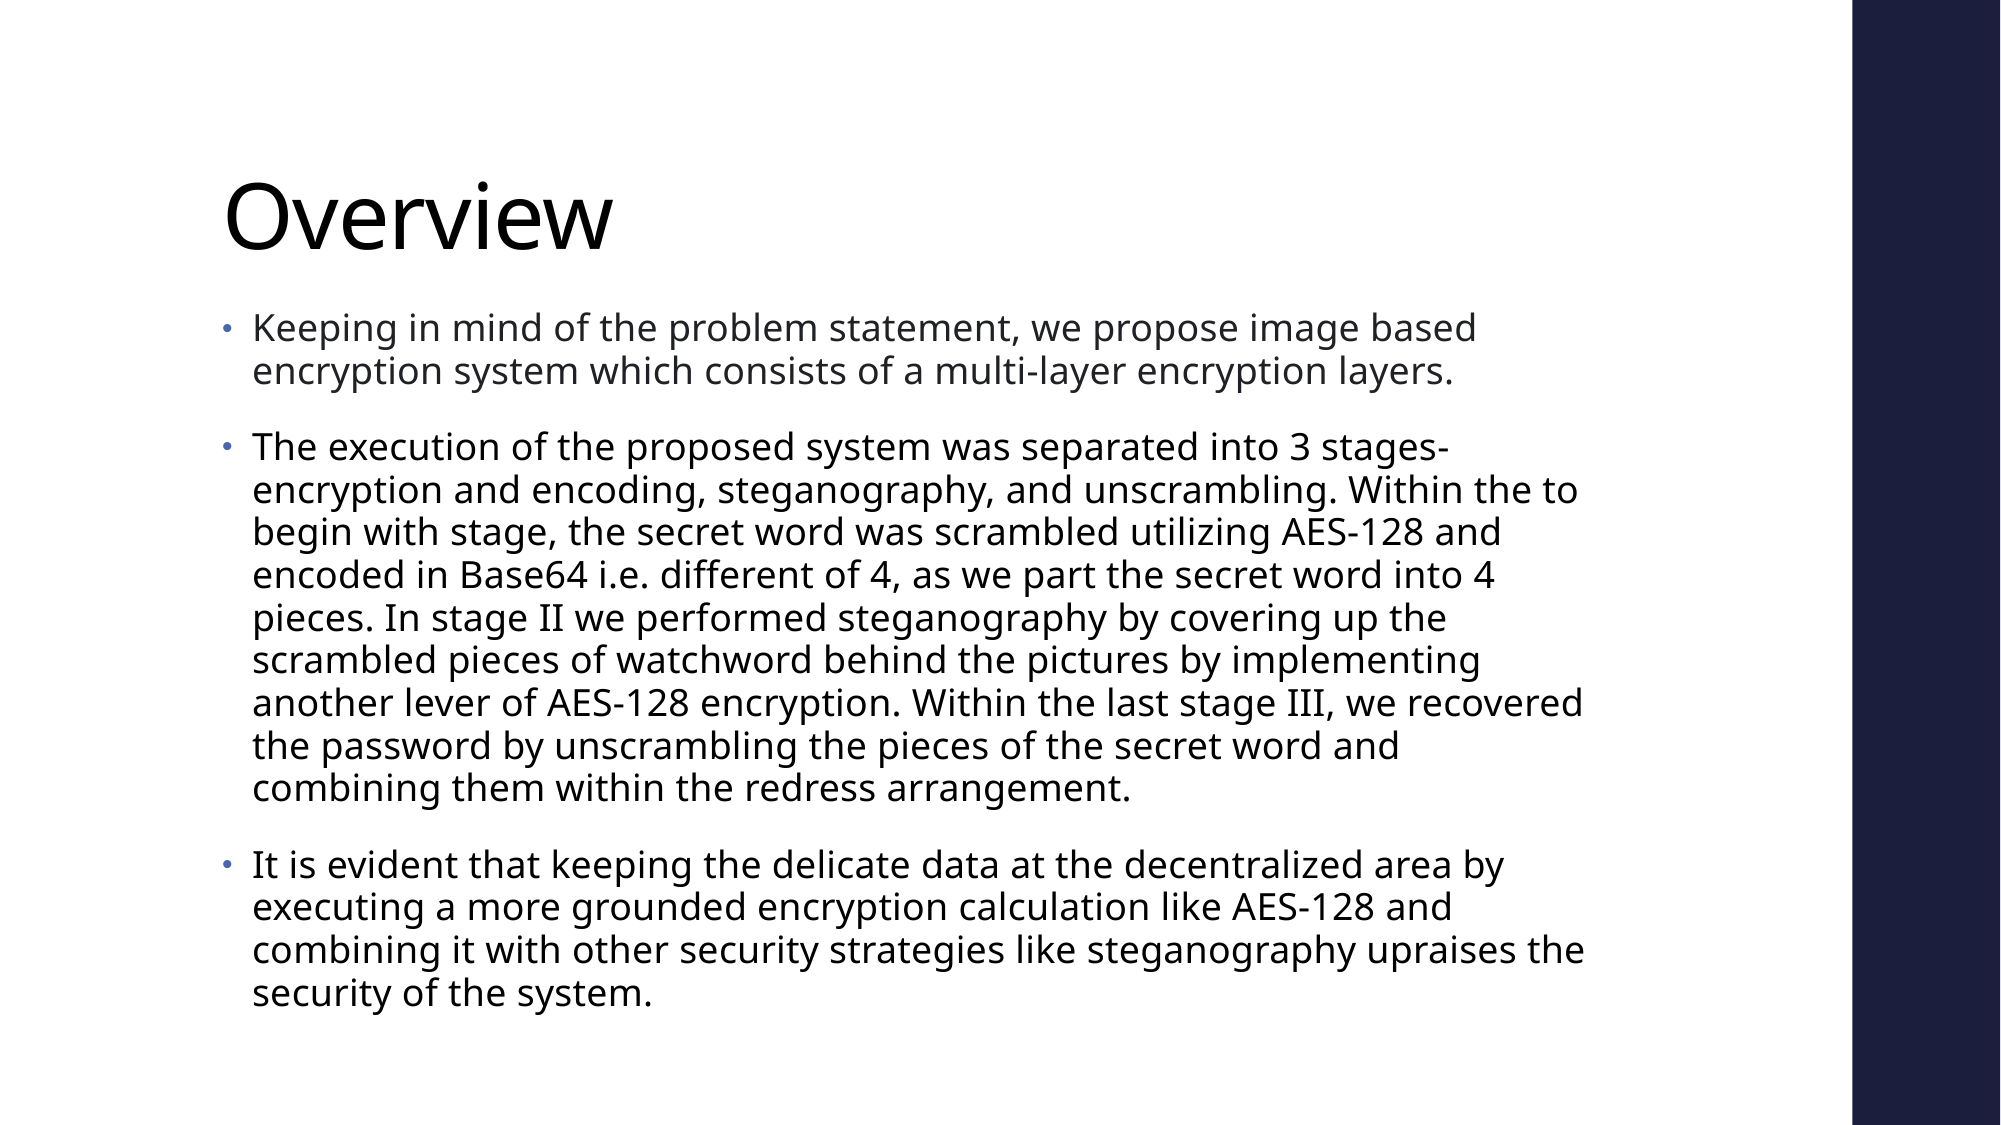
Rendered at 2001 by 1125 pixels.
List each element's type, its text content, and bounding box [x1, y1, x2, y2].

list Keeping in mind of the problem statement, we propose image based encryption system which consists of a multi-layer encryption layers. The execution of the proposed system was separated into 3 stages- encryption and encoding, steganography, and unscrambling. Within the to begin with stage, the secret word was scrambled utilizing AES-128 and encoded in Base64 i.e. different of 4, as we part the secret word into 4 pieces. In stage II we performed steganography by covering up the scrambled pieces of watchword behind the pictures by implementing another lever of AES-128 encryption. Within the last stage III, we recovered the password by unscrambling the pieces of the secret word and combining them within the redress arrangement. It is evident that keeping the delicate data at the decentralized area by executing a more grounded encryption calculation like AES-128 and combining it with other security strategies like steganography upraises the security of the system. [206, 299, 1617, 1014]
title Overview [206, 60, 1797, 278]
